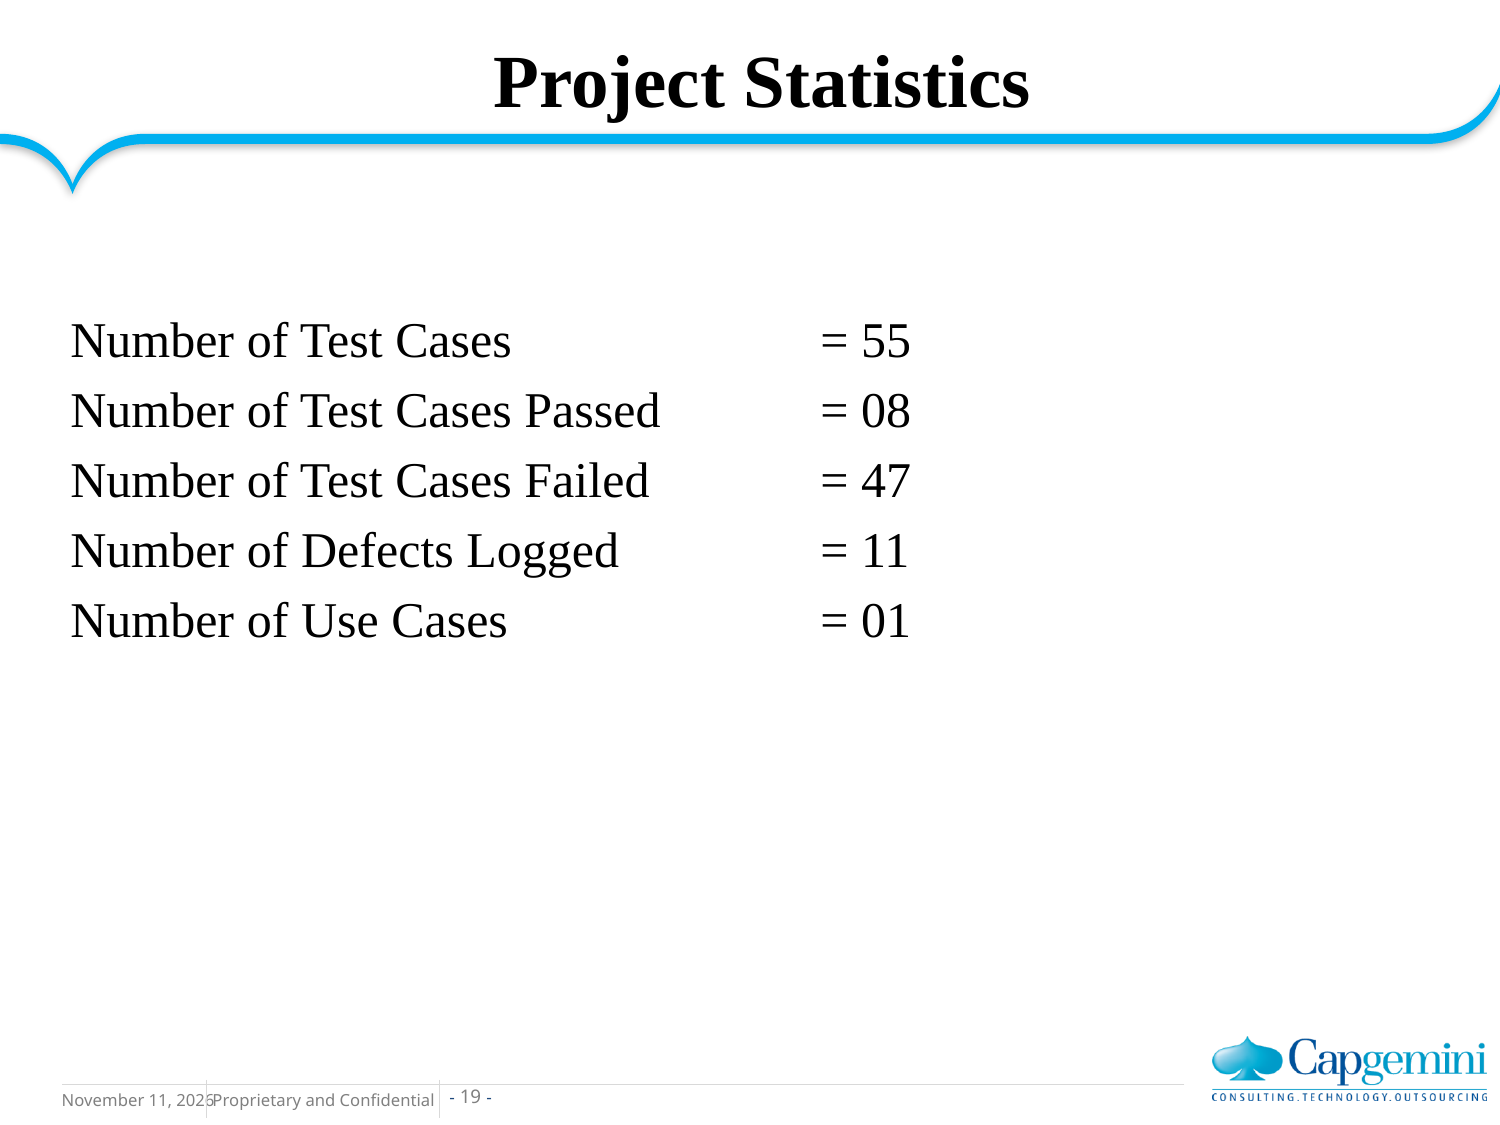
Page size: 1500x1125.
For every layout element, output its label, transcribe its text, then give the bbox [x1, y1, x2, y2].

title Project Statistics [87, 12, 1438, 143]
picture [1212, 1036, 1487, 1101]
list Number of Test Cases = 55 Number of Test Cases Passed = 08 Number of Test Cases Failed = 47 Number of Defects Logged = 11 Number of Use Cases = 01 [55, 299, 1406, 1043]
